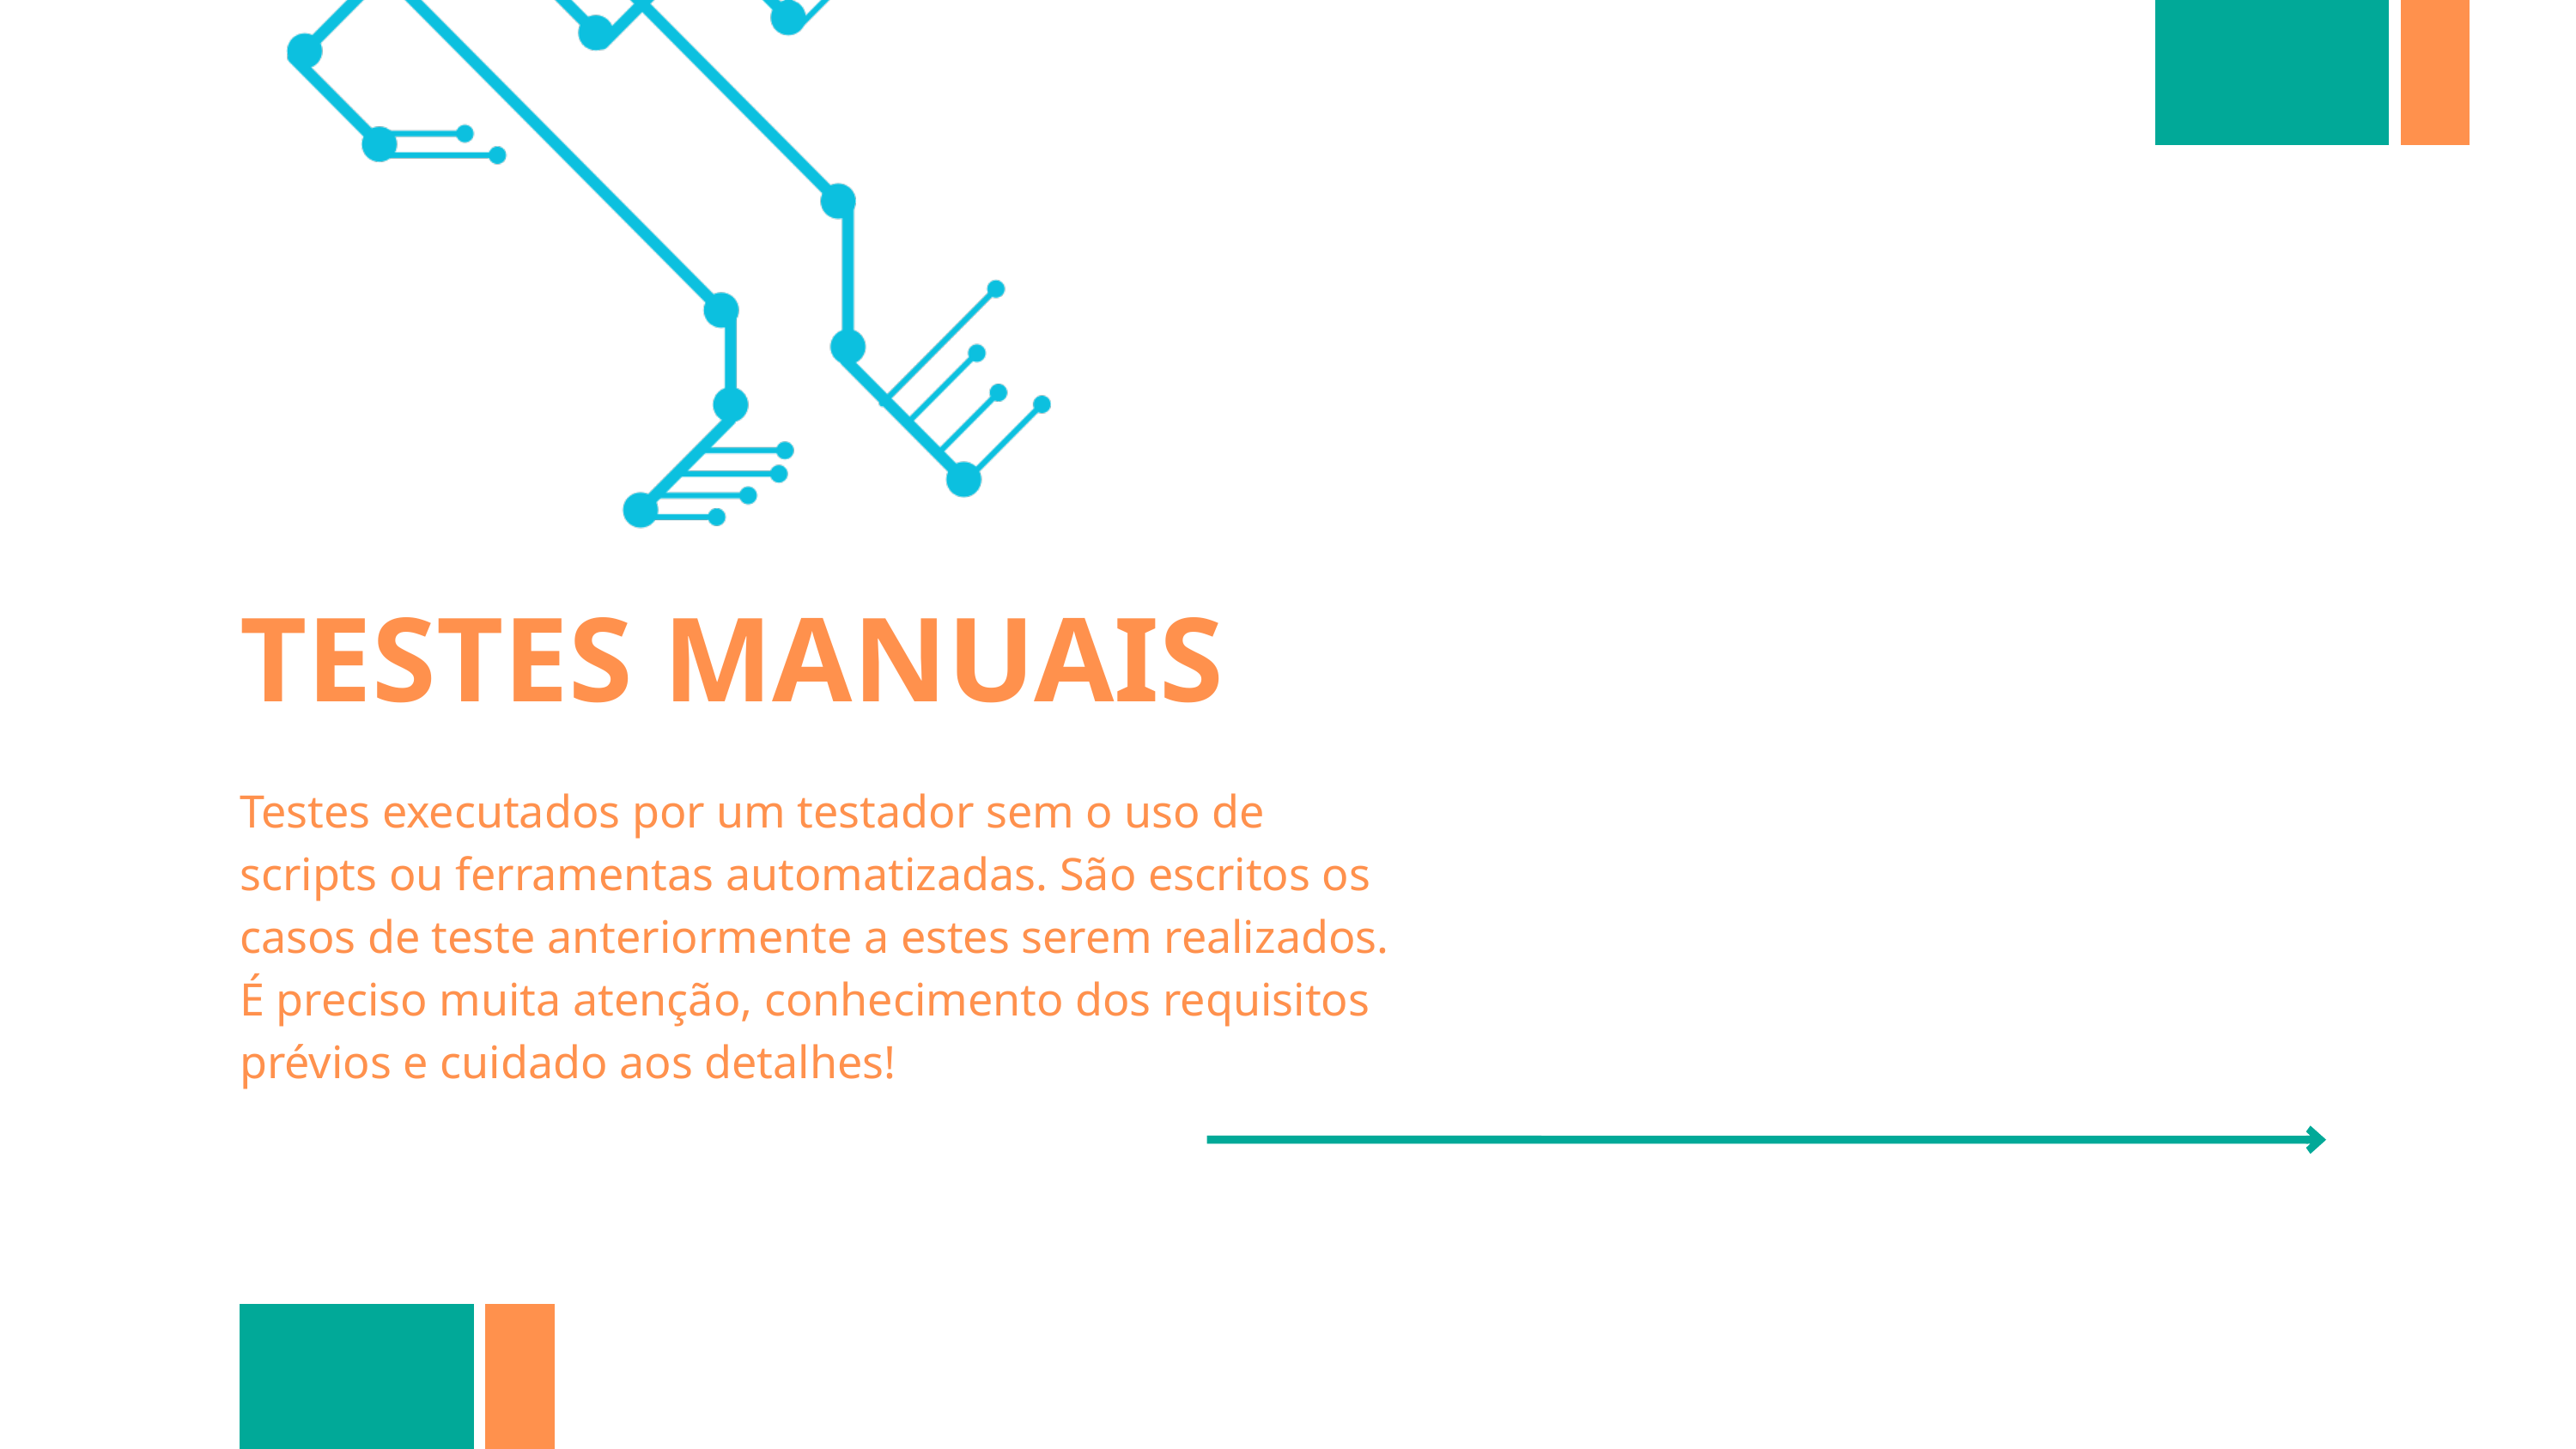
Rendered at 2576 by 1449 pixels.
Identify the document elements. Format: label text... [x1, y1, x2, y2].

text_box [485, 1303, 555, 1449]
text_box TESTES MANUAIS [240, 583, 1309, 725]
text_box [1206, 1133, 2327, 1146]
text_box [239, 1303, 474, 1449]
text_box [2154, 0, 2390, 145]
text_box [2400, 0, 2470, 145]
text_box [200, 0, 1052, 530]
text_box Testes executados por um testador sem o uso de scripts ou ferramentas automatizadas. São escritos os casos de teste anteriormente a estes serem realizados. É preciso muita atenção, conhecimento dos requisitos prévios e cuidado aos detalhes! [240, 774, 1406, 1088]
